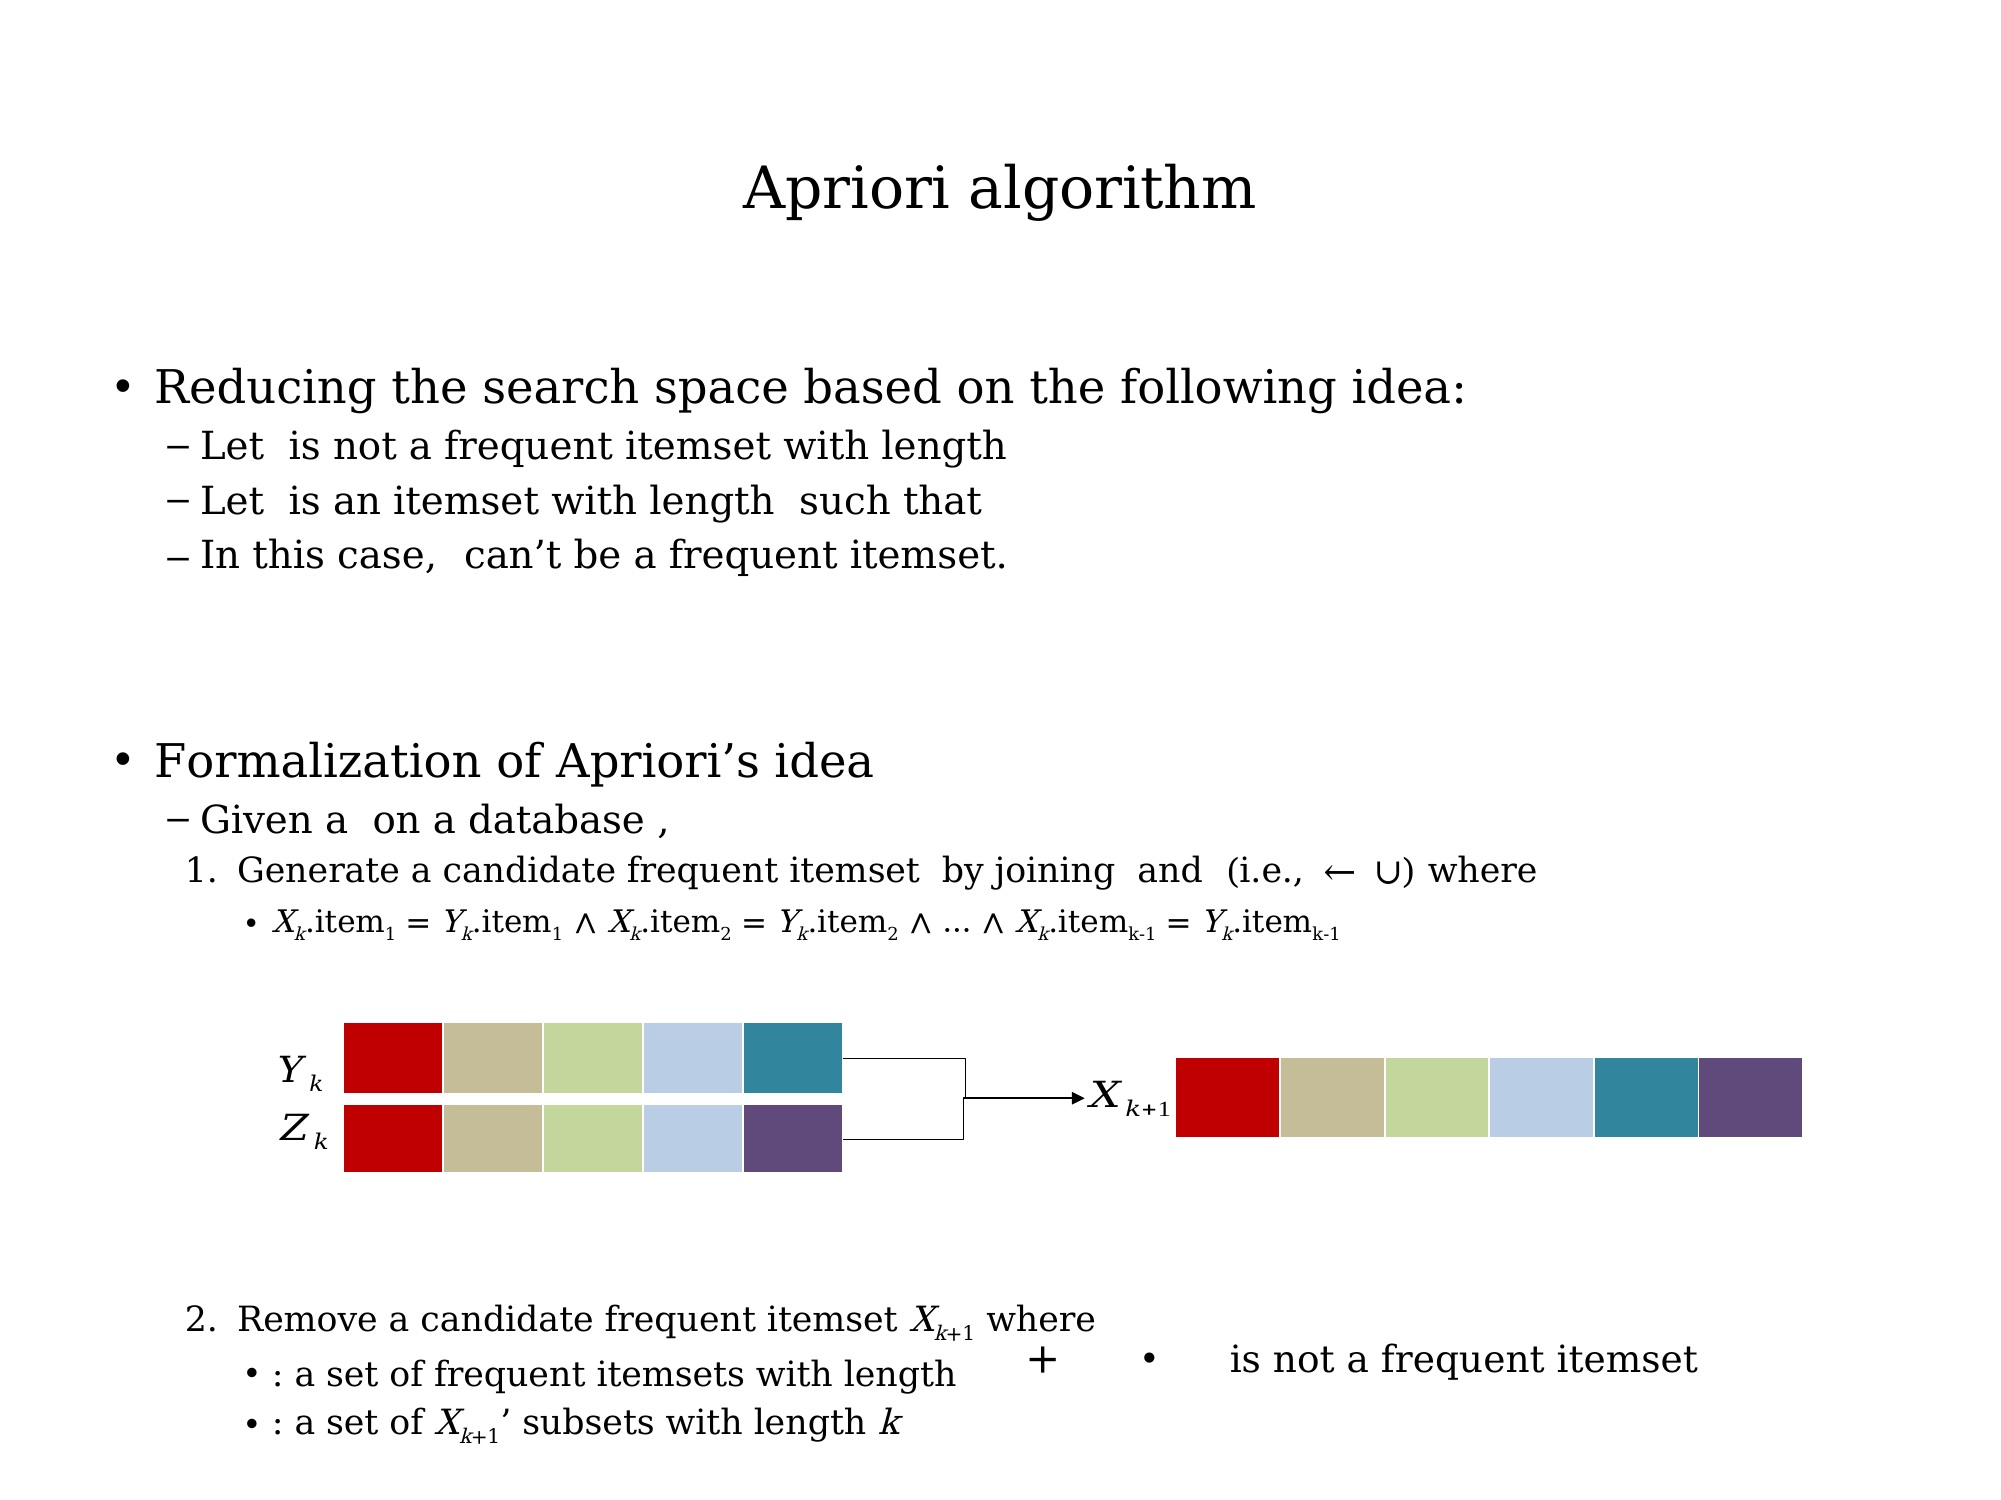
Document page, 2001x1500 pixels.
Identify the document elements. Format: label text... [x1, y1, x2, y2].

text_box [842, 1058, 1085, 1097]
text_box + [1011, 1322, 1074, 1387]
table_header [544, 1023, 642, 1093]
table_header [1176, 1058, 1279, 1137]
table_header [444, 1105, 542, 1172]
table_header [644, 1105, 742, 1172]
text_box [842, 1097, 1085, 1140]
table_header [344, 1023, 442, 1093]
table_header [1699, 1058, 1802, 1137]
table_header [444, 1023, 542, 1093]
table_header [1386, 1058, 1488, 1137]
title Apriori algorithm [99, 60, 1900, 310]
table_header [744, 1105, 842, 1172]
table_header [1281, 1058, 1384, 1137]
table_header [544, 1105, 642, 1172]
table_header [344, 1105, 442, 1172]
table_header [644, 1023, 742, 1093]
table_header [1595, 1058, 1698, 1137]
table_header [1490, 1058, 1593, 1137]
table_header [744, 1023, 842, 1093]
